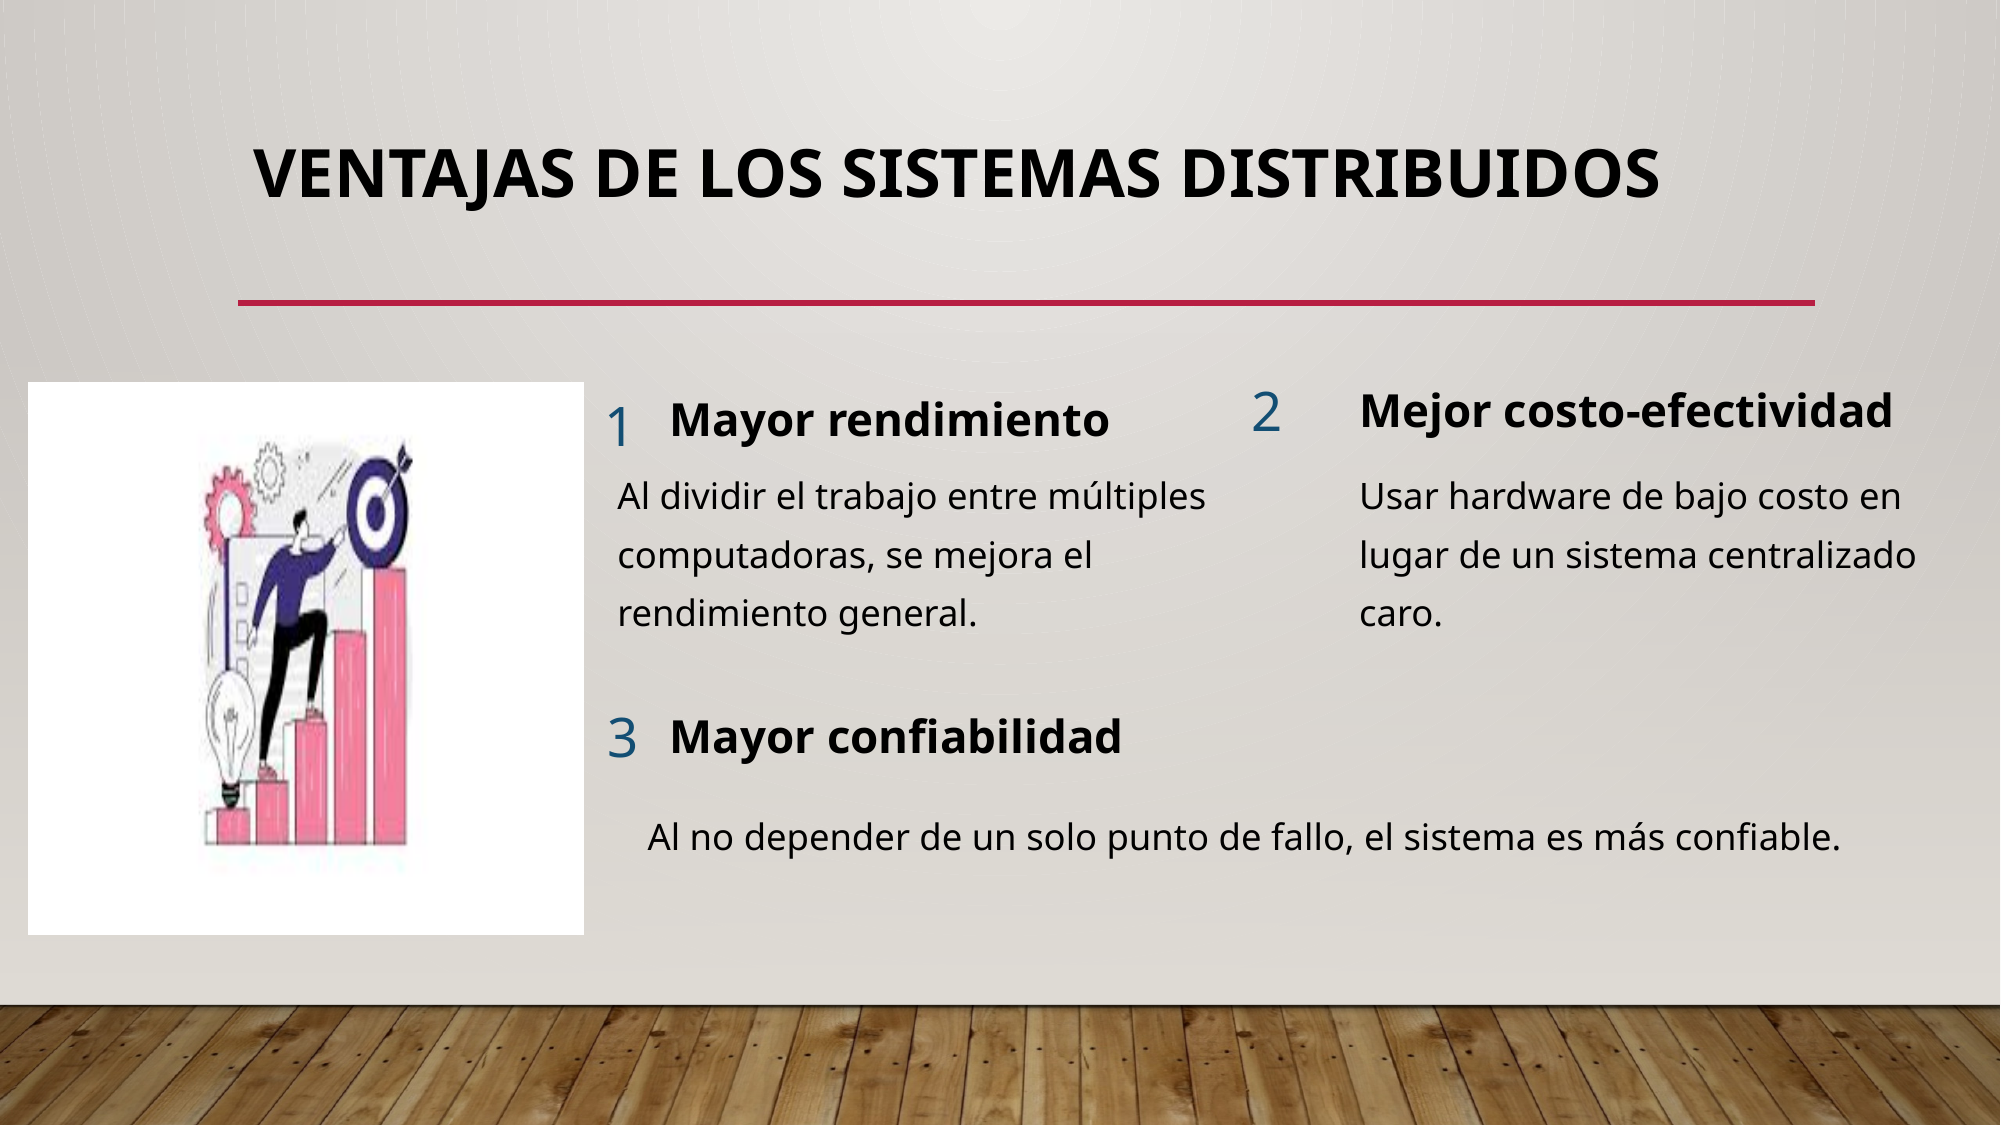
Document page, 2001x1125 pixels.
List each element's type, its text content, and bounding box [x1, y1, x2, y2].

text_box Usar hardware de bajo costo en lugar de un sistema centralizado caro. [1344, 451, 1972, 568]
text_box 1 [607, 382, 633, 451]
text_box Mejor costo-efectividad [1344, 372, 1863, 430]
text_box Al no depender de un solo punto de fallo, el sistema es más confiable. [633, 791, 2000, 851]
picture [0, 1005, 2000, 1125]
picture [28, 381, 584, 935]
text_box 3 [607, 692, 639, 761]
text_box 2 [1251, 367, 1283, 436]
text_box Al dividir el trabajo entre múltiples computadoras, se mejora el rendimiento general. [602, 451, 1230, 627]
text_box Mayor rendimiento [655, 380, 1111, 438]
text_box Mayor confiabilidad [655, 698, 1111, 756]
title Ventajas de los sistemas distribuidos [238, 131, 1814, 305]
